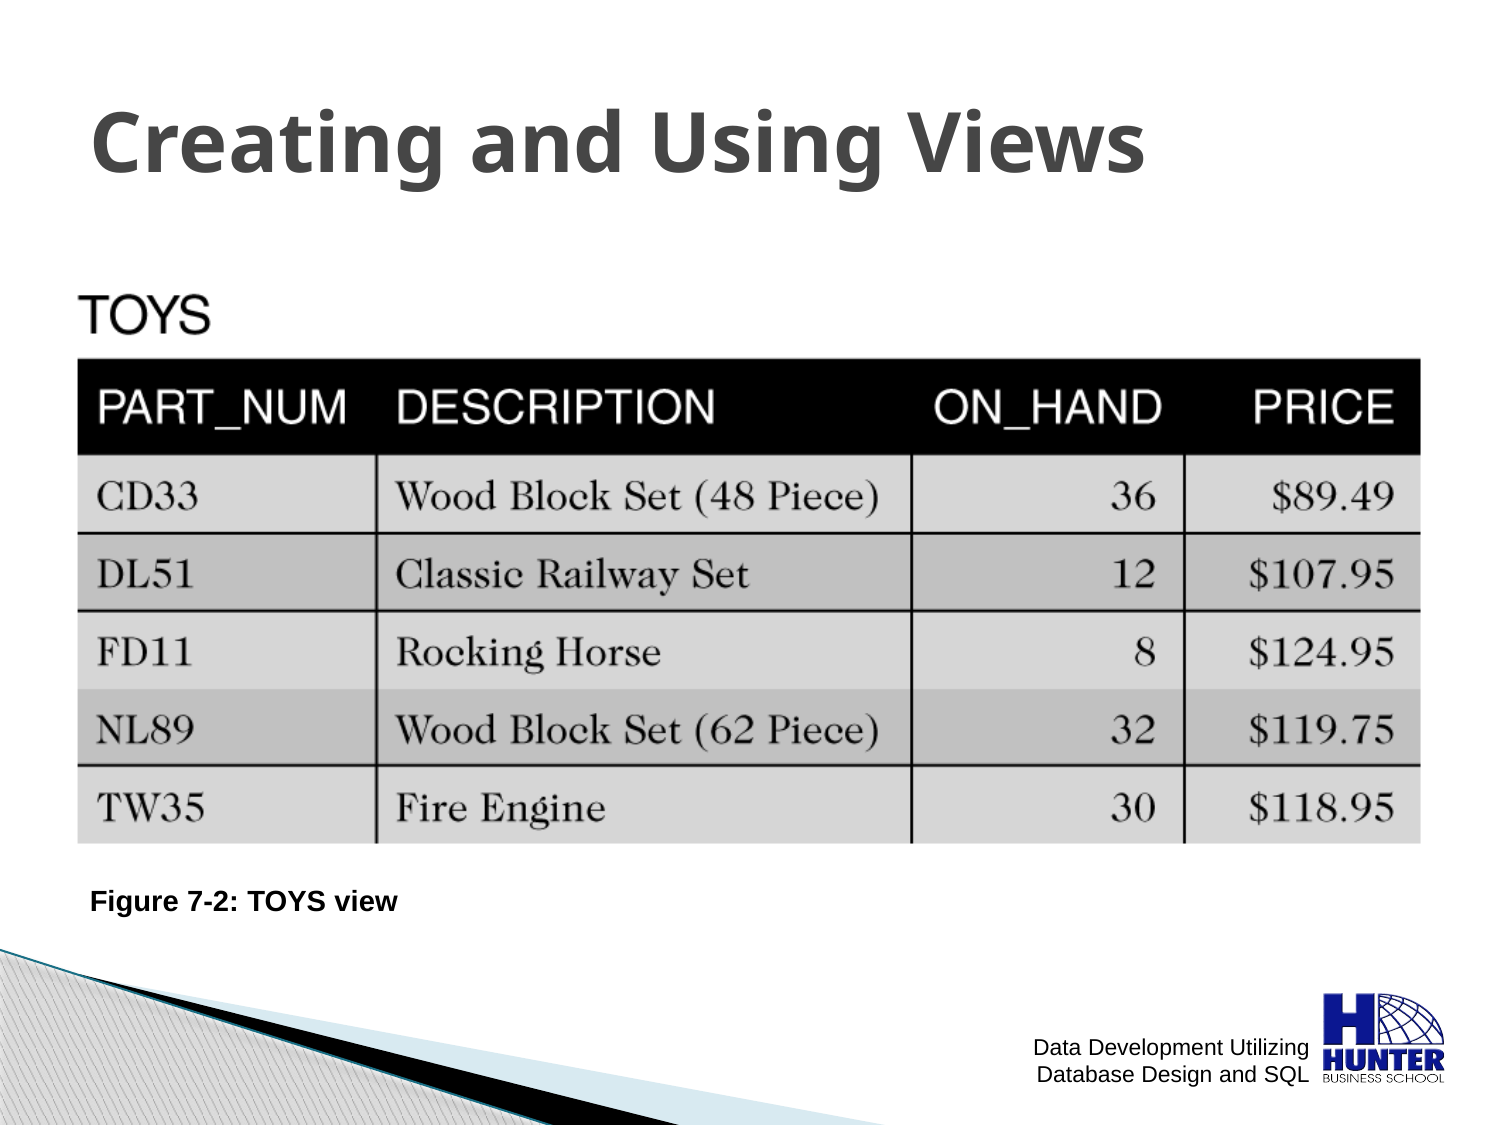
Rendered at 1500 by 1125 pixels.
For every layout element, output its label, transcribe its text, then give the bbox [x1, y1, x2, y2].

text_box Figure 7-2: TOYS view [75, 874, 1150, 925]
title Creating and Using Views [75, 45, 1425, 233]
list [74, 287, 1426, 848]
picture [1323, 993, 1445, 1084]
